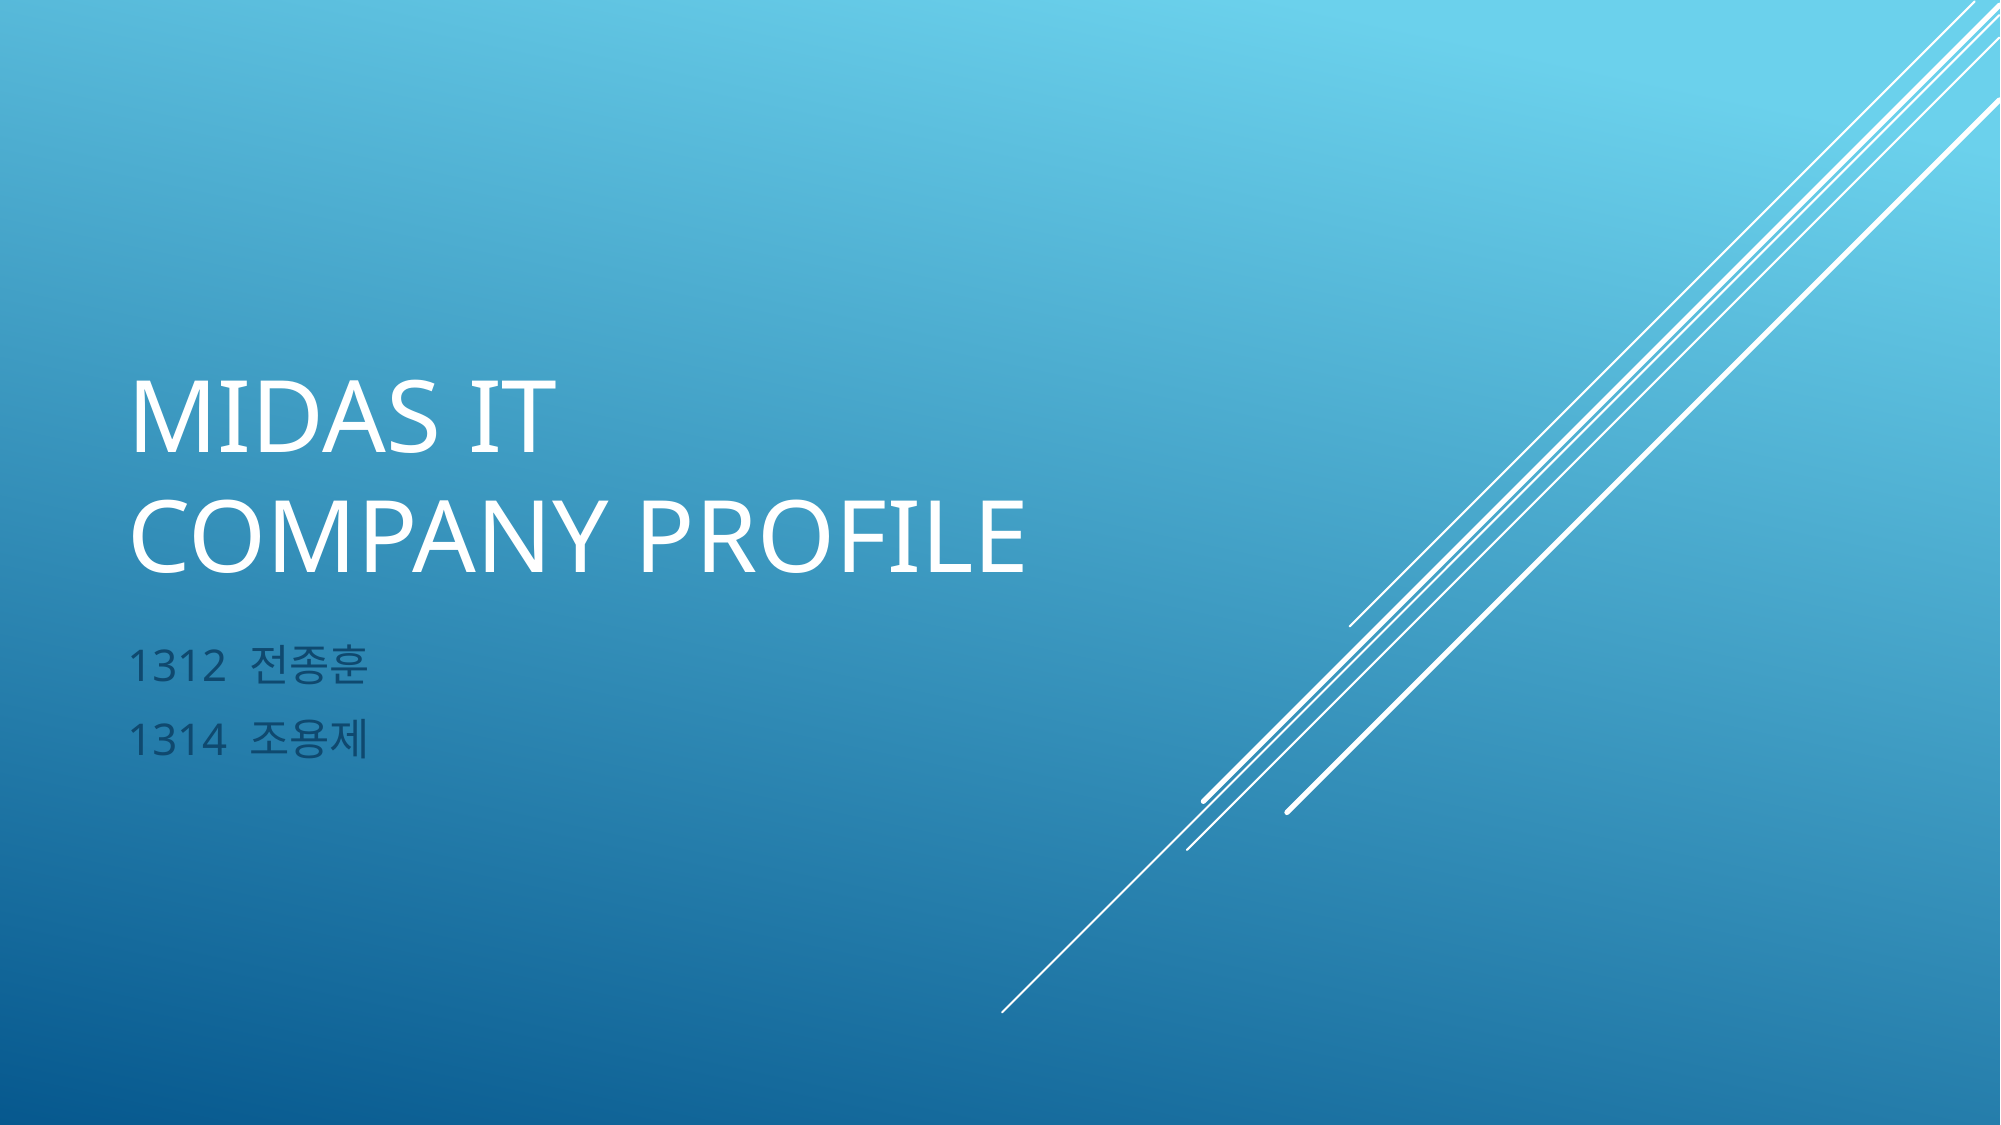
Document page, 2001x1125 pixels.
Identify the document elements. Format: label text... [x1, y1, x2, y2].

subtitle 1312 전종훈 1314 조용제 [112, 630, 1163, 950]
title midas it company profile [112, 112, 1425, 600]
